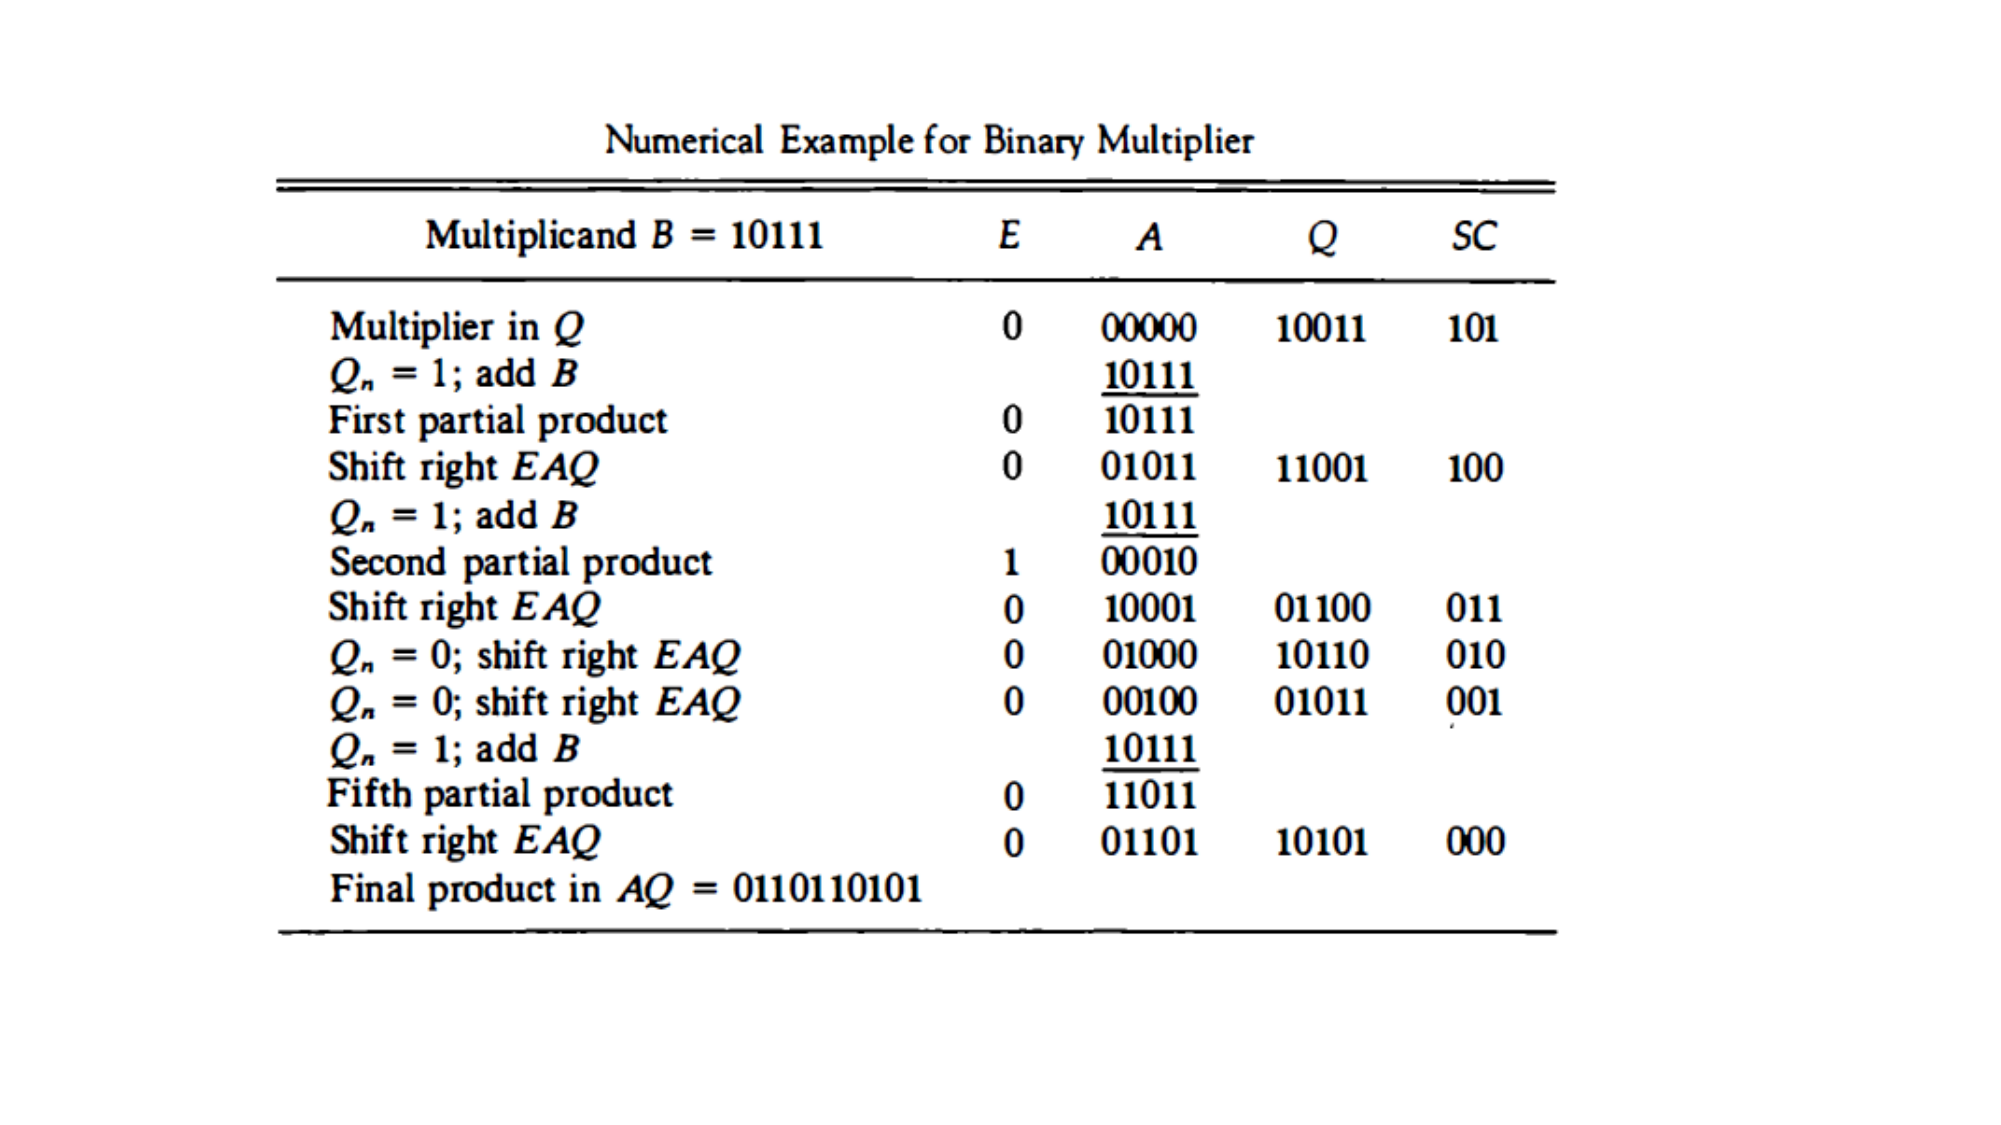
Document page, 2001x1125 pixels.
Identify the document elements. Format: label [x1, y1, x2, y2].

list [229, 92, 1656, 977]
